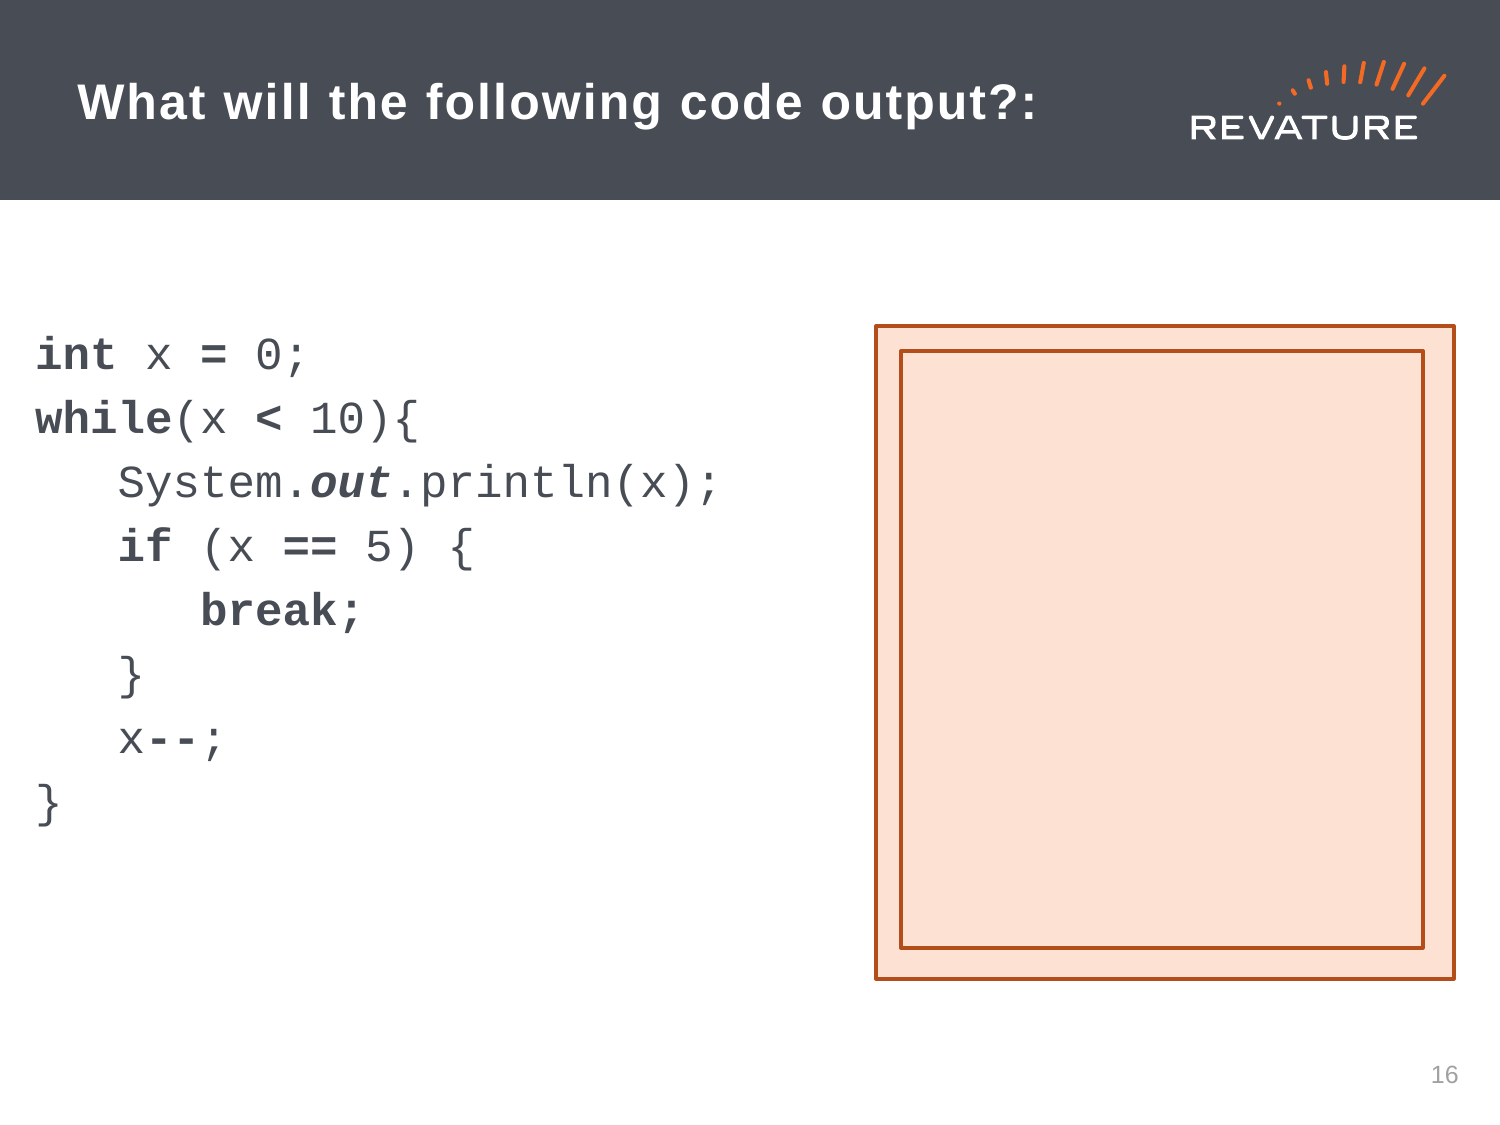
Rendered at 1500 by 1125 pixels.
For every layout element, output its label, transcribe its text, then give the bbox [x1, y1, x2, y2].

text_box [874, 324, 1456, 981]
slide_number 15 [1332, 1043, 1474, 1104]
text_box int x = 0; while(x < 10){ System.out.println(x); if (x == 5) { break; } x--; } [20, 230, 800, 1074]
title What will the following code output?: [62, 0, 1084, 200]
text_box [899, 349, 1425, 950]
text_box Infinite Loop! [895, 345, 1426, 948]
